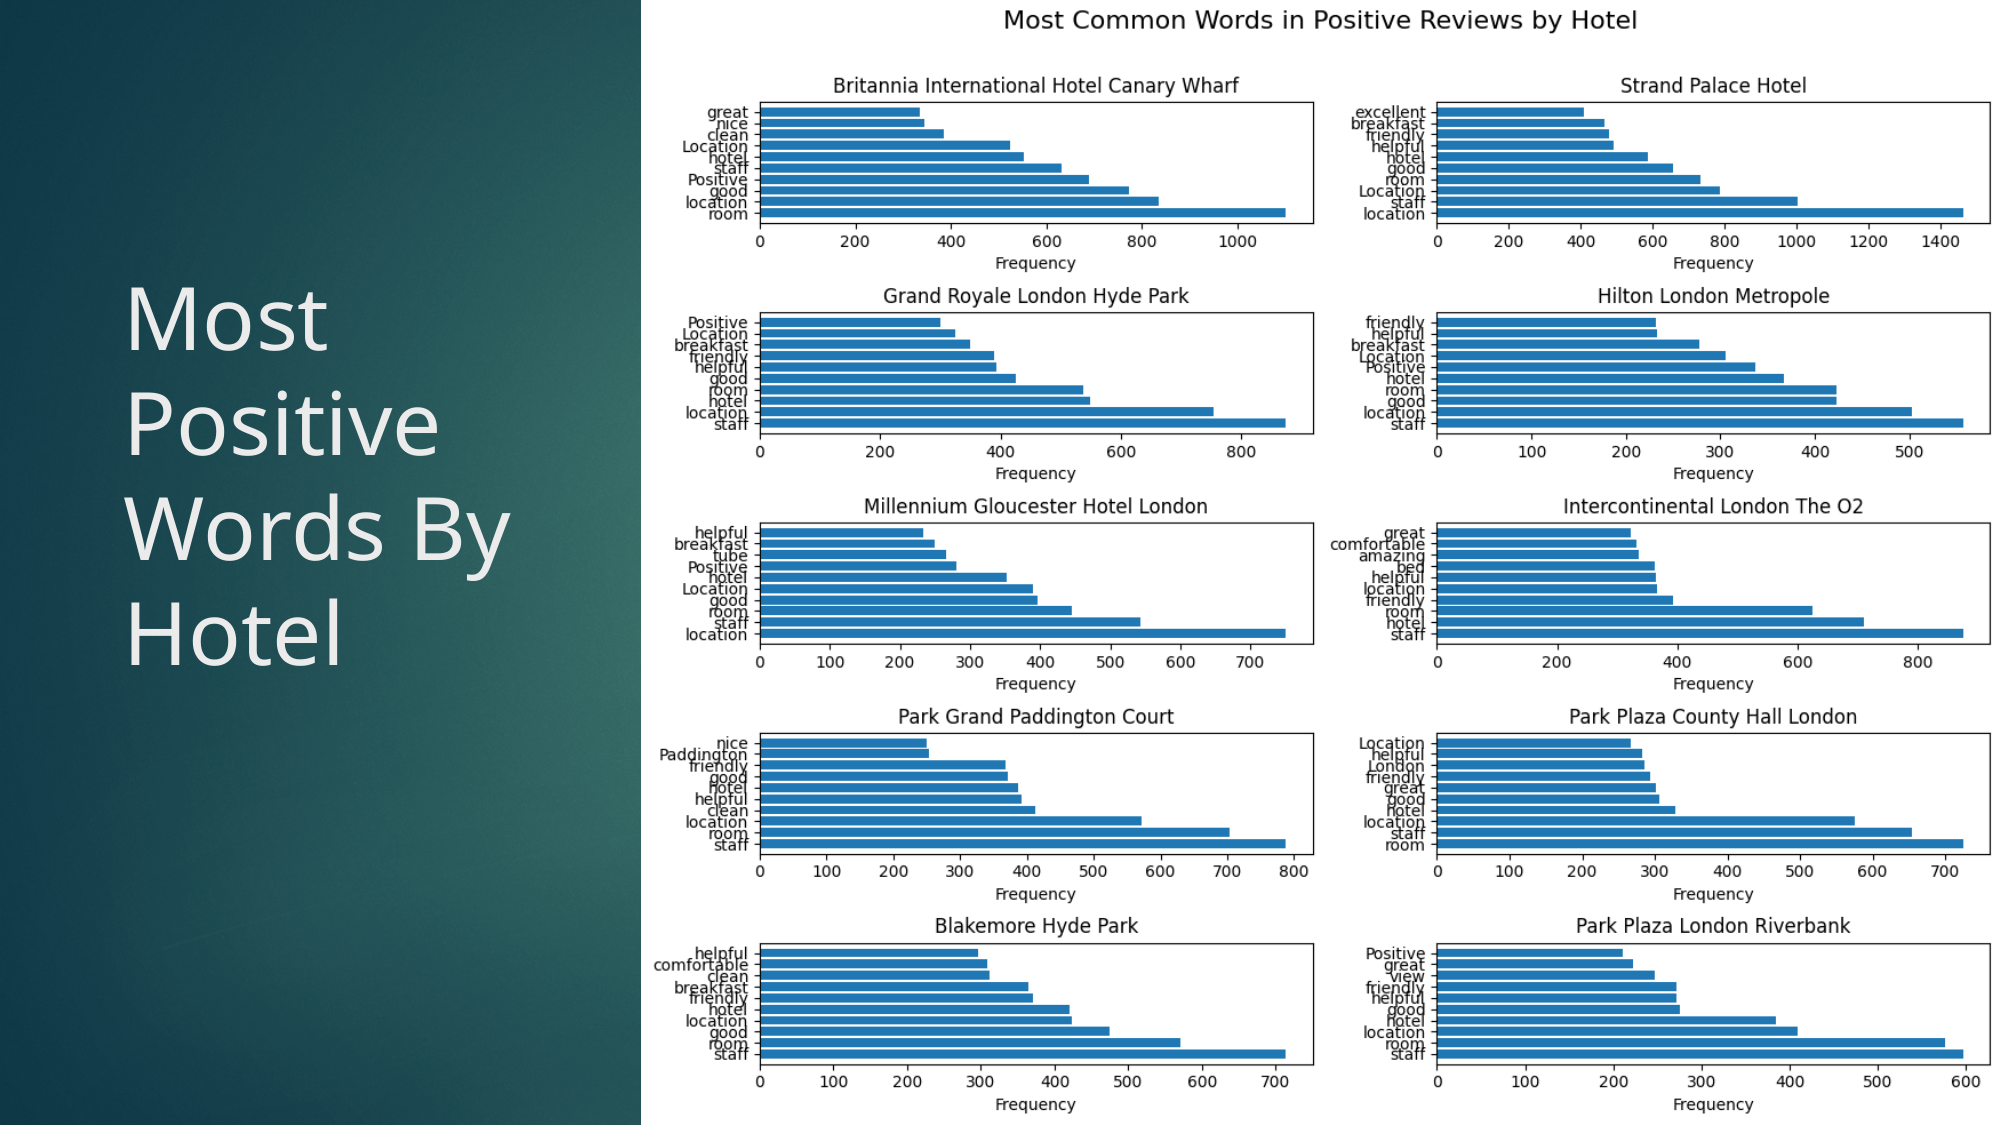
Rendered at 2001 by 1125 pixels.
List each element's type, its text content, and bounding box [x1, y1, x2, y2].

text_box [0, 0, 640, 1125]
picture [641, 0, 2000, 1125]
title Most Positive Words By Hotel [108, 255, 560, 776]
